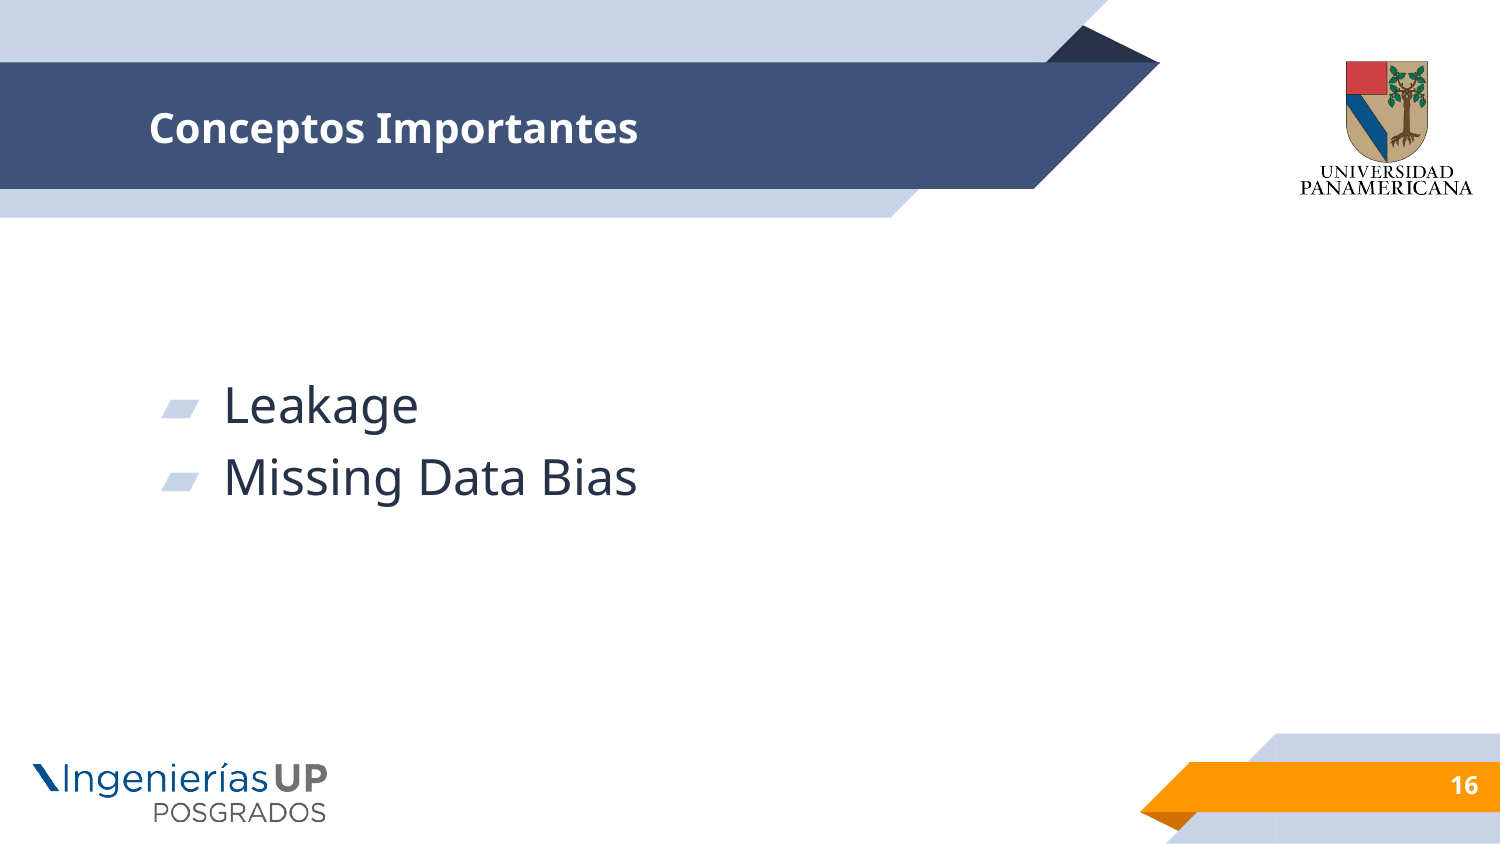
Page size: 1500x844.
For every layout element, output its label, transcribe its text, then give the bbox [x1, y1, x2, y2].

picture [1286, 44, 1490, 210]
slide_number 16 [1249, 760, 1494, 813]
list Leakage Missing Data Bias [133, 217, 1140, 734]
title Conceptos Importantes [133, 64, 1035, 190]
picture [15, 737, 344, 844]
